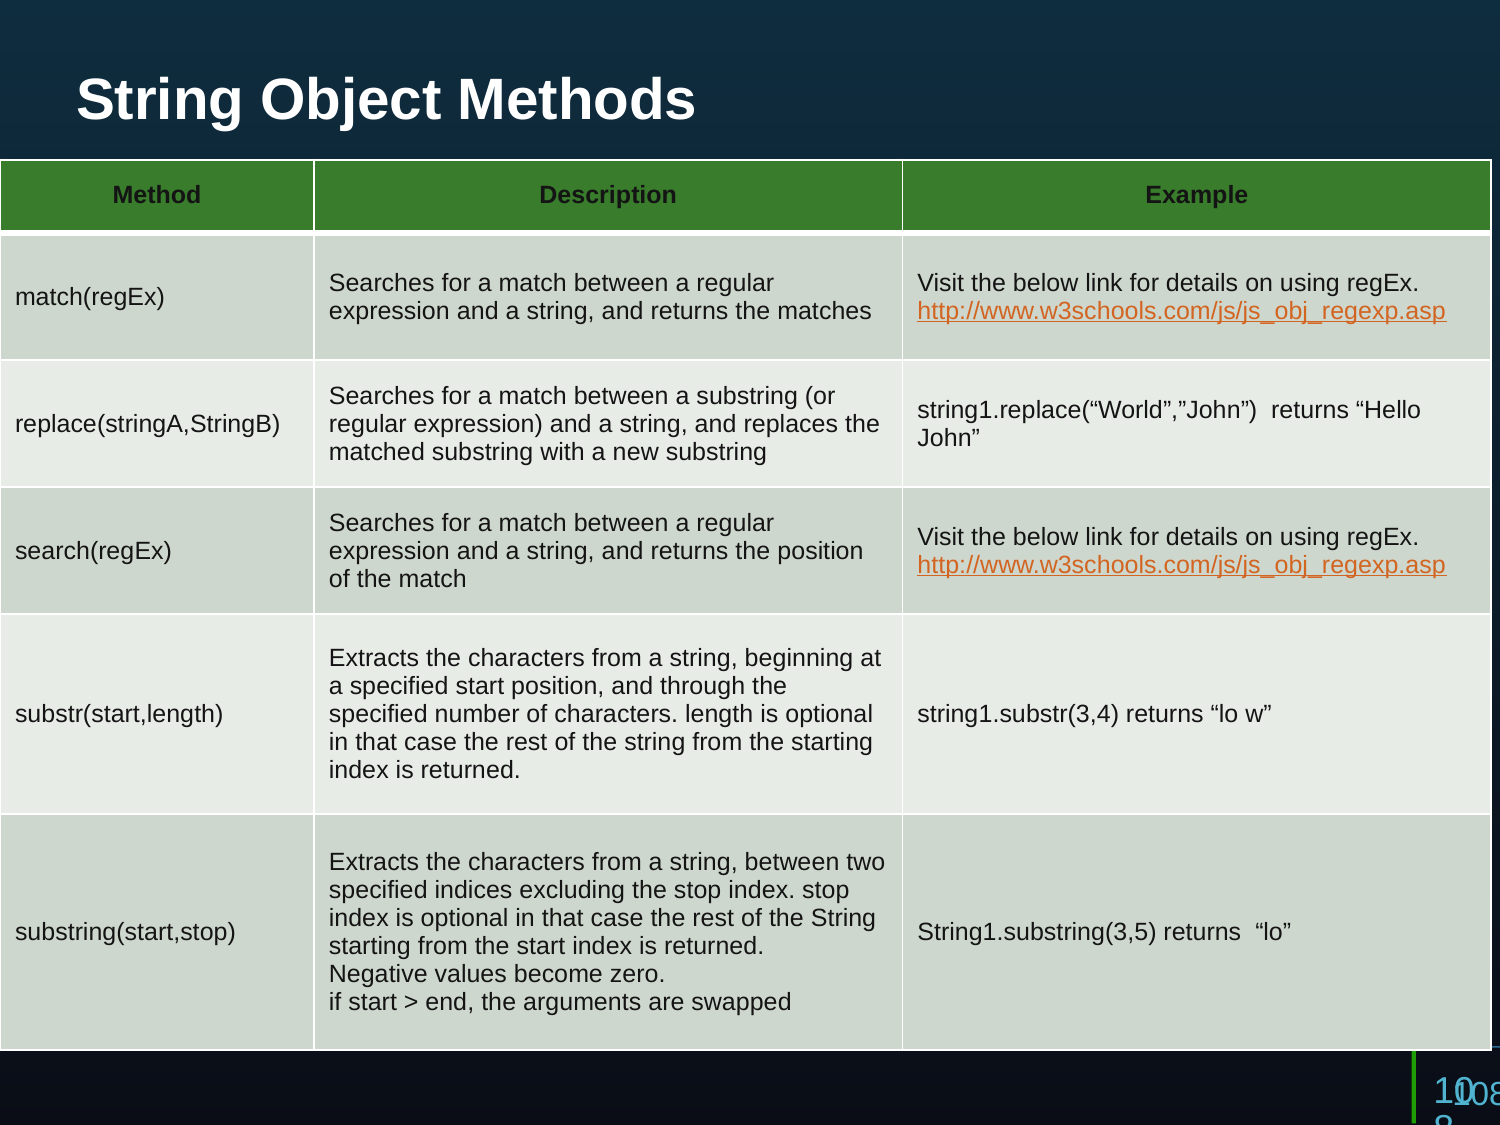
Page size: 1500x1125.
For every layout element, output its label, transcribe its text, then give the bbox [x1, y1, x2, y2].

table_cell string1.replace(“World”,”John”) returns “Hello John” [903, 361, 1490, 486]
table_cell Searches for a match between a substring (or regular expression) and a string, and replaces the matched substring with a new substring [315, 361, 902, 486]
table_cell Visit the below link for details on using regEx. http://www.w3schools.com/js/js_obj_regexp.asp [903, 488, 1490, 613]
table_cell search(regEx) [1, 488, 313, 613]
table_header Description [315, 161, 902, 230]
table_header Method [1, 161, 313, 230]
table_cell Extracts the characters from a string, beginning at a specified start position, and through the specified number of characters. length is optional in that case the rest of the string from the starting index is returned. [315, 615, 902, 813]
title String Object Methods [61, 54, 1438, 154]
table_cell substring(start,stop) [1, 815, 313, 1049]
table_cell Visit the below link for details on using regEx. http://www.w3schools.com/js/js_obj_regexp.asp [903, 236, 1490, 359]
text_box 108 [1418, 1059, 1492, 1112]
table_cell String1.substring(3,5) returns “lo” [903, 815, 1490, 1049]
slide_number 108 [1492, 1065, 1500, 1103]
table_cell Extracts the characters from a string, between two specified indices excluding the stop index. stop index is optional in that case the rest of the String starting from the start index is returned. Negative values become zero. if start > end, the arguments are swapped [315, 815, 902, 1049]
table_cell match(regEx) [1, 236, 313, 359]
table_cell substr(start,length) [1, 615, 313, 813]
table_header Example [903, 161, 1490, 230]
table_cell Searches for a match between a regular expression and a string, and returns the matches [315, 236, 902, 359]
table_cell replace(stringA,StringB) [1, 361, 313, 486]
table_cell string1.substr(3,4) returns “lo w” [903, 615, 1490, 813]
table_cell Searches for a match between a regular expression and a string, and returns the position of the match [315, 488, 902, 613]
